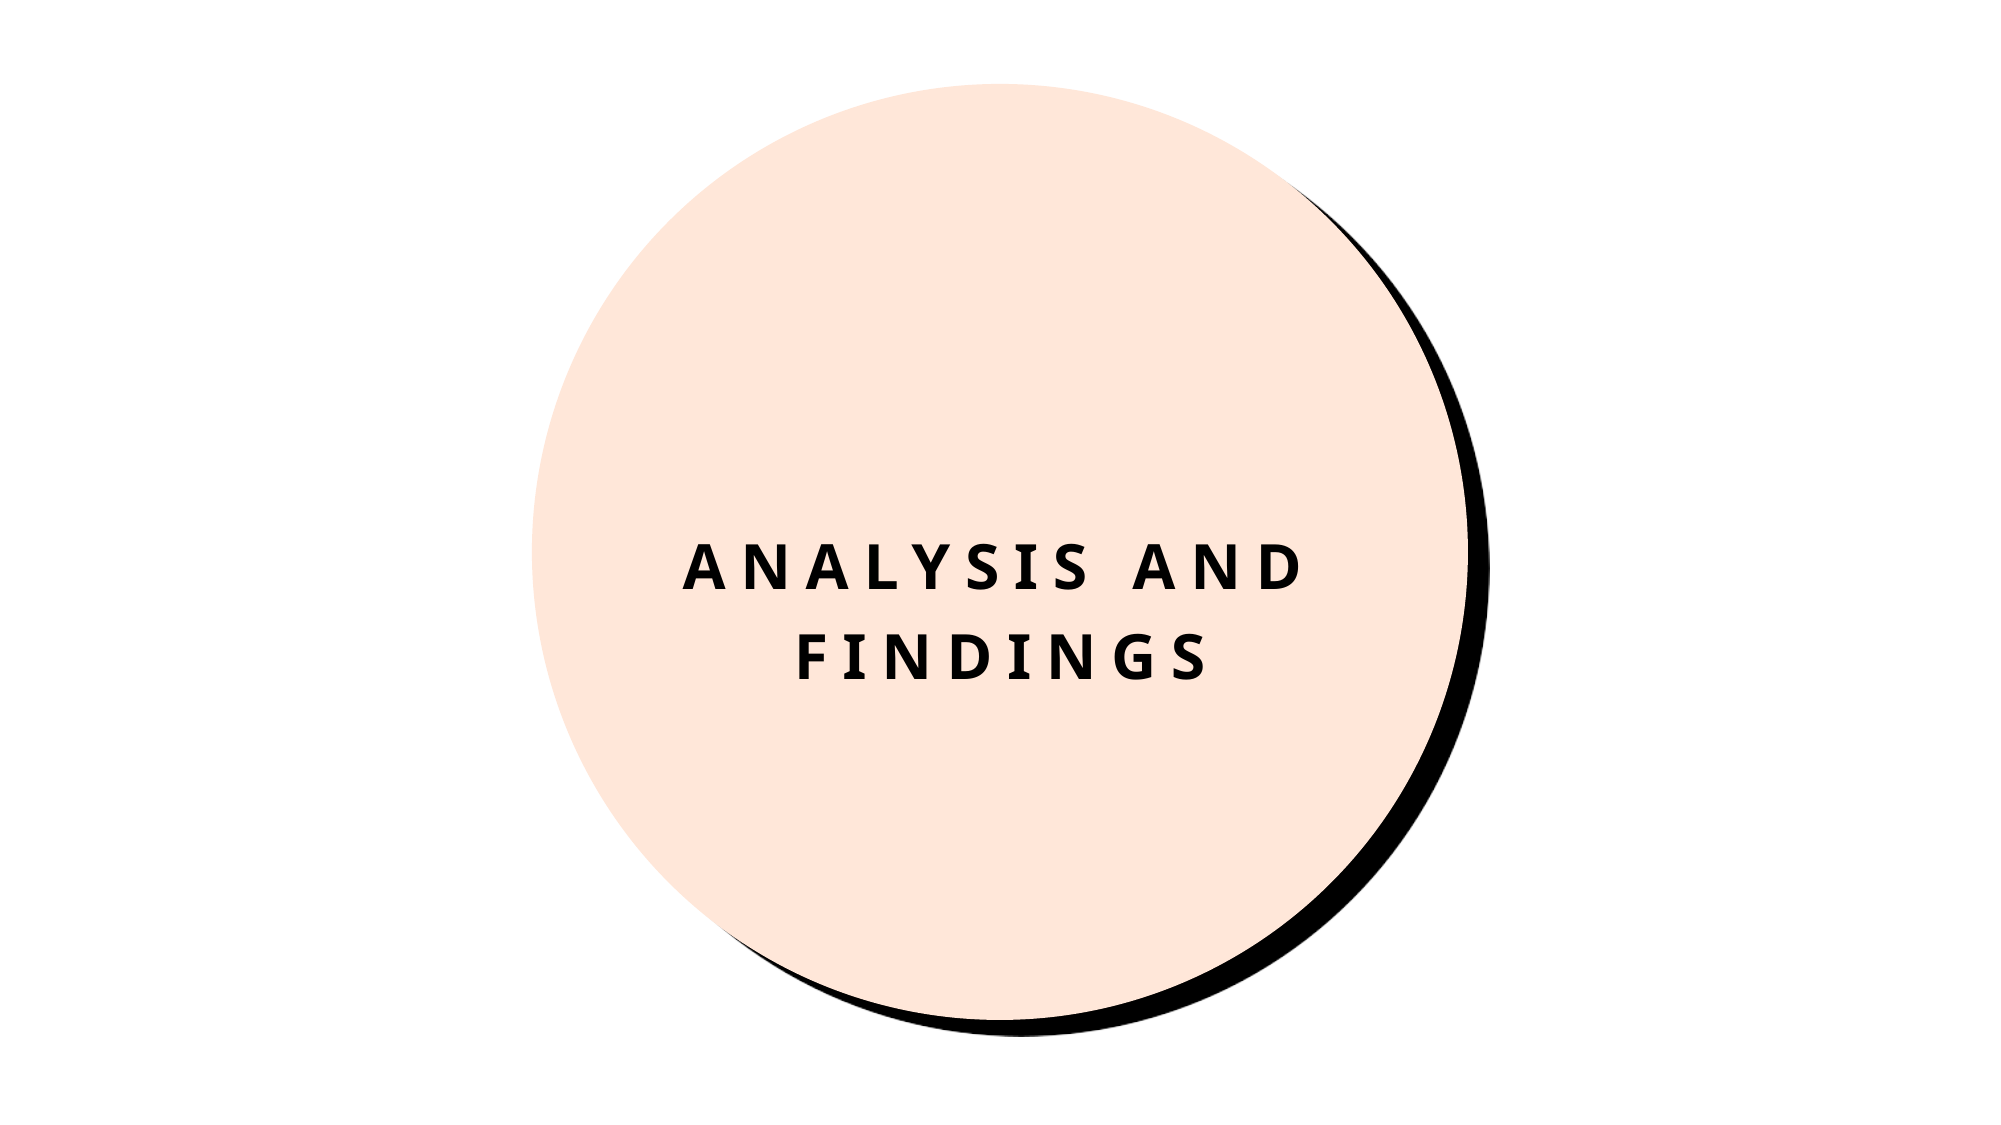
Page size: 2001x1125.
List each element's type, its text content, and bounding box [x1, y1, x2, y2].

title Analysis and FINDINGS [598, 280, 1402, 700]
